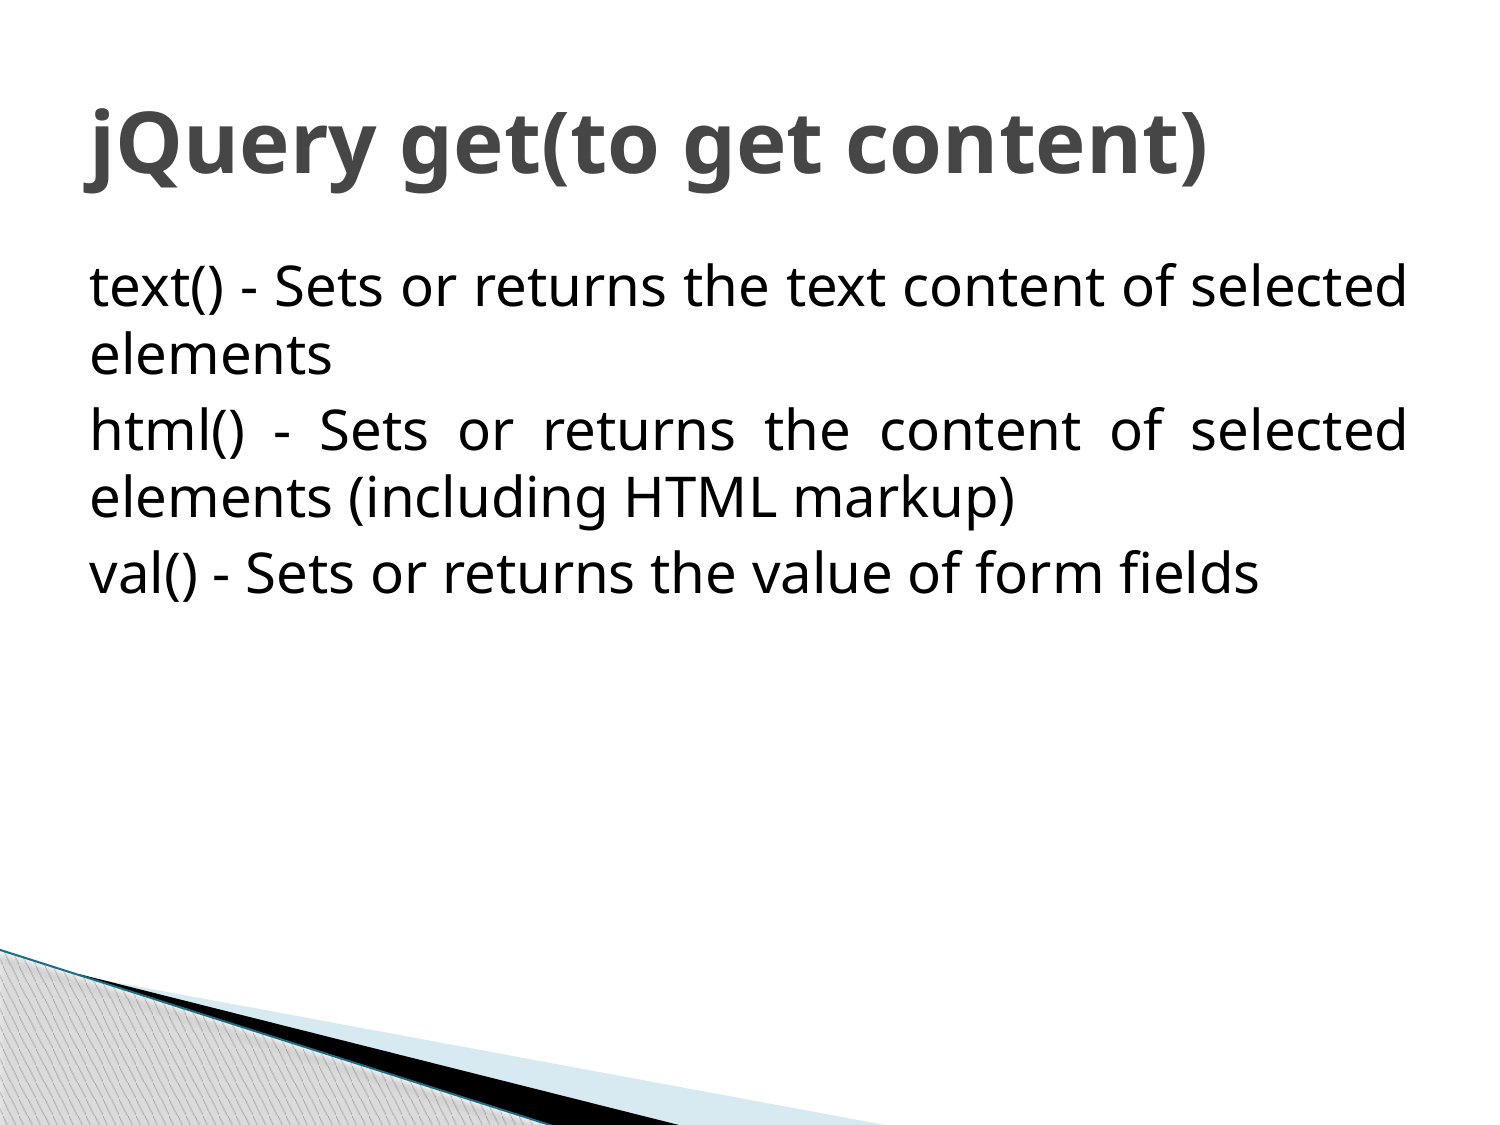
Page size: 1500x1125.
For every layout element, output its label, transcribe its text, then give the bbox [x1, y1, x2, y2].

title jQuery get(to get content) [75, 45, 1425, 233]
list text() - Sets or returns the text content of selected elements html() - Sets or returns the content of selected elements (including HTML markup) val() - Sets or returns the value of form fields [75, 243, 1425, 986]
